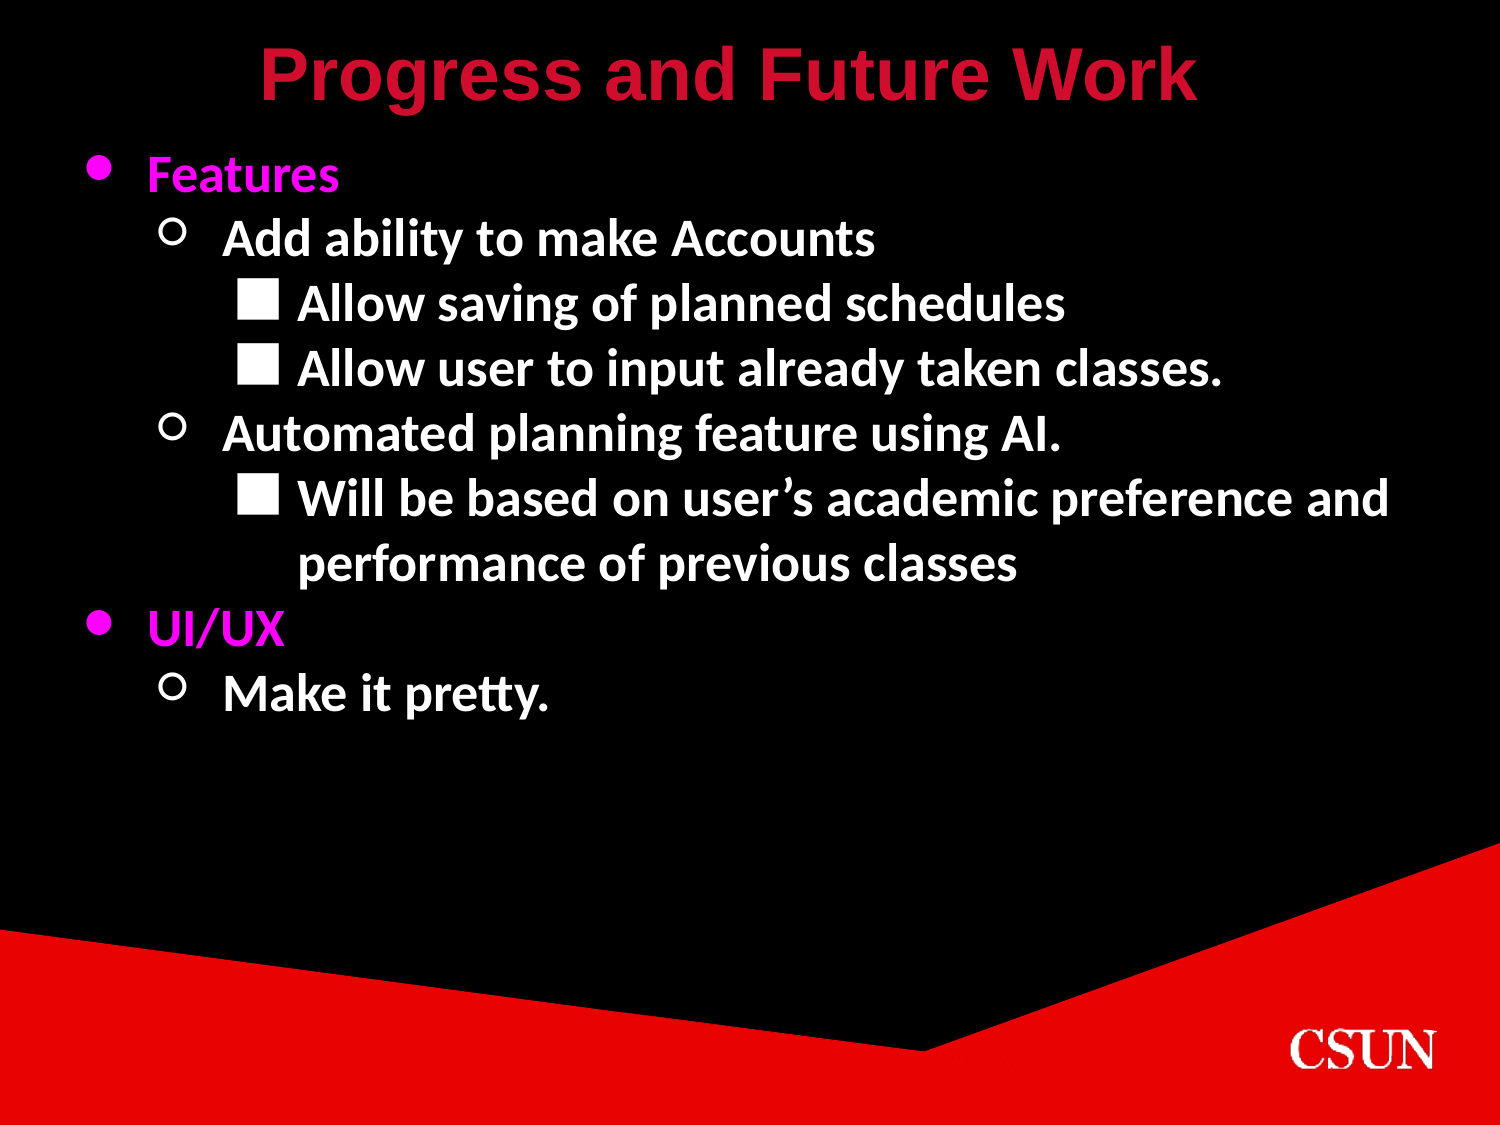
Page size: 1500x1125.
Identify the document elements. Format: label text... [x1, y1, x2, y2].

text_box Features Add ability to make Accounts Allow saving of planned schedules Allow user to input already taken classes. Automated planning feature using AI. Will be based on user’s academic preference and performance of previous classes UI/UX Make it pretty. [57, 130, 1411, 1125]
text_box Progress and Future Work [128, 0, 1330, 130]
picture [1288, 1018, 1439, 1076]
